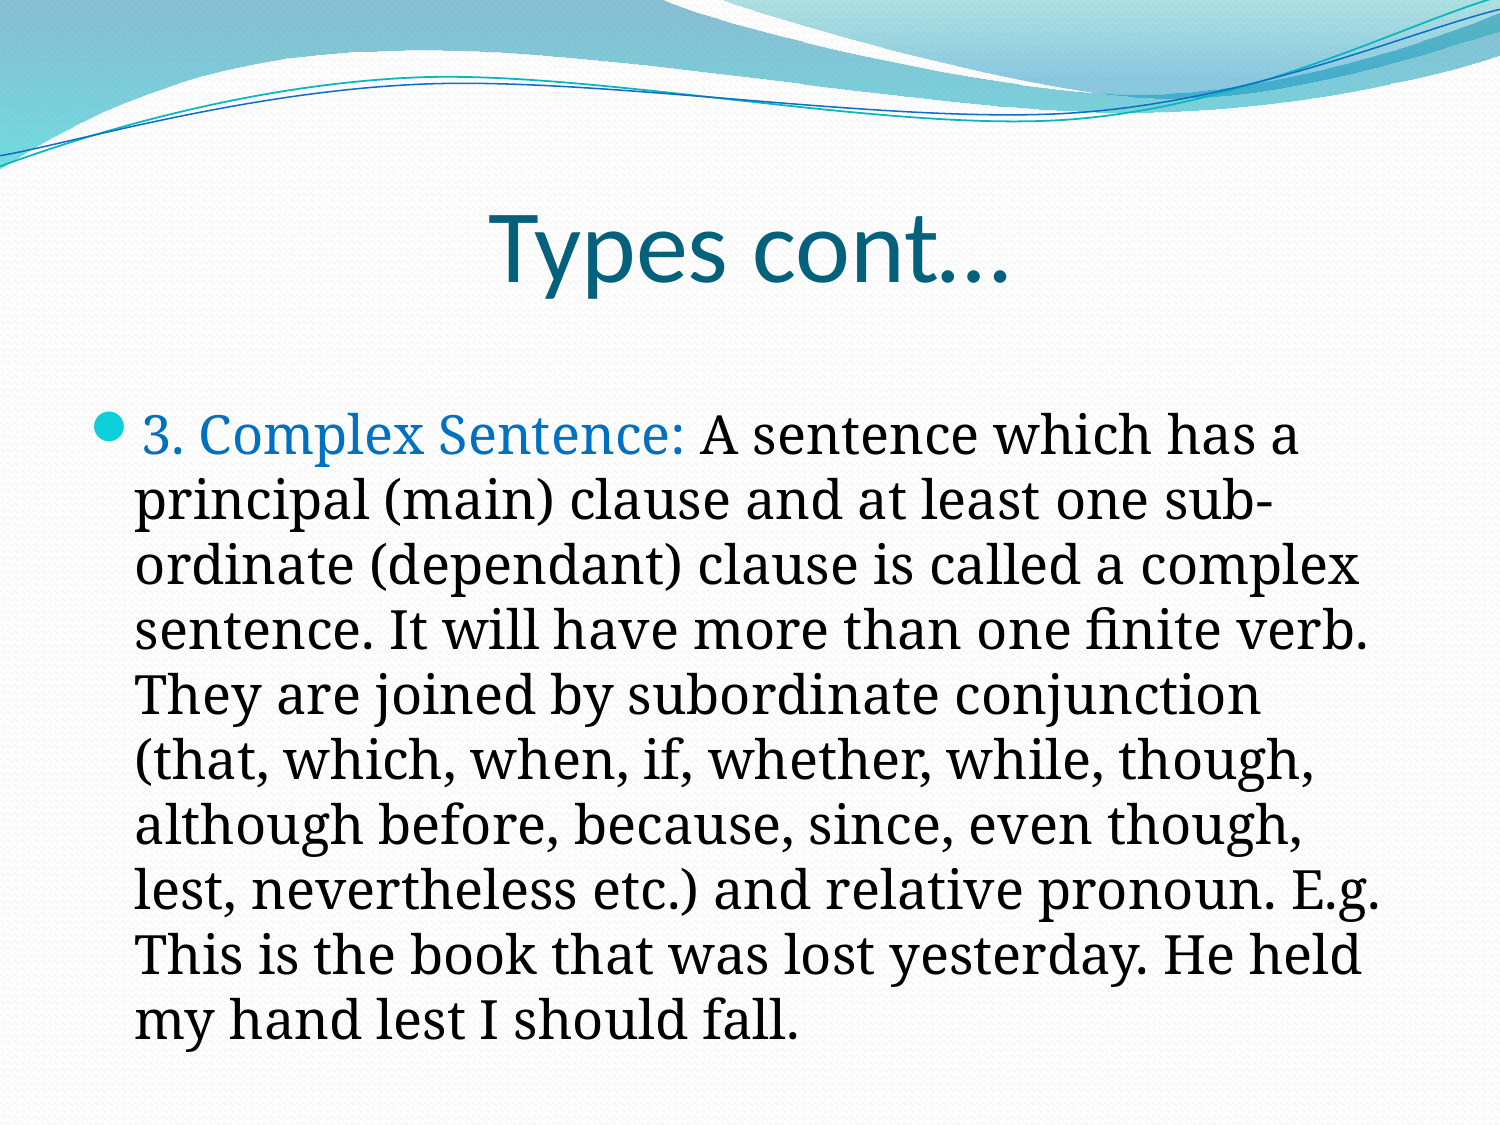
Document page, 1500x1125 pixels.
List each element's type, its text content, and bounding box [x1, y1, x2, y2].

list 3. Complex Sentence: A sentence which has a principal (main) clause and at least one sub-ordinate (dependant) clause is called a complex sentence. It will have more than one finite verb. They are joined by subordinate conjunction (that, which, when, if, whether, while, though, although before, because, since, even though, lest, nevertheless etc.) and relative pronoun. E.g. This is the book that was lost yesterday. He held my hand lest I should fall. [75, 317, 1425, 1038]
title Types cont… [75, 115, 1425, 303]
